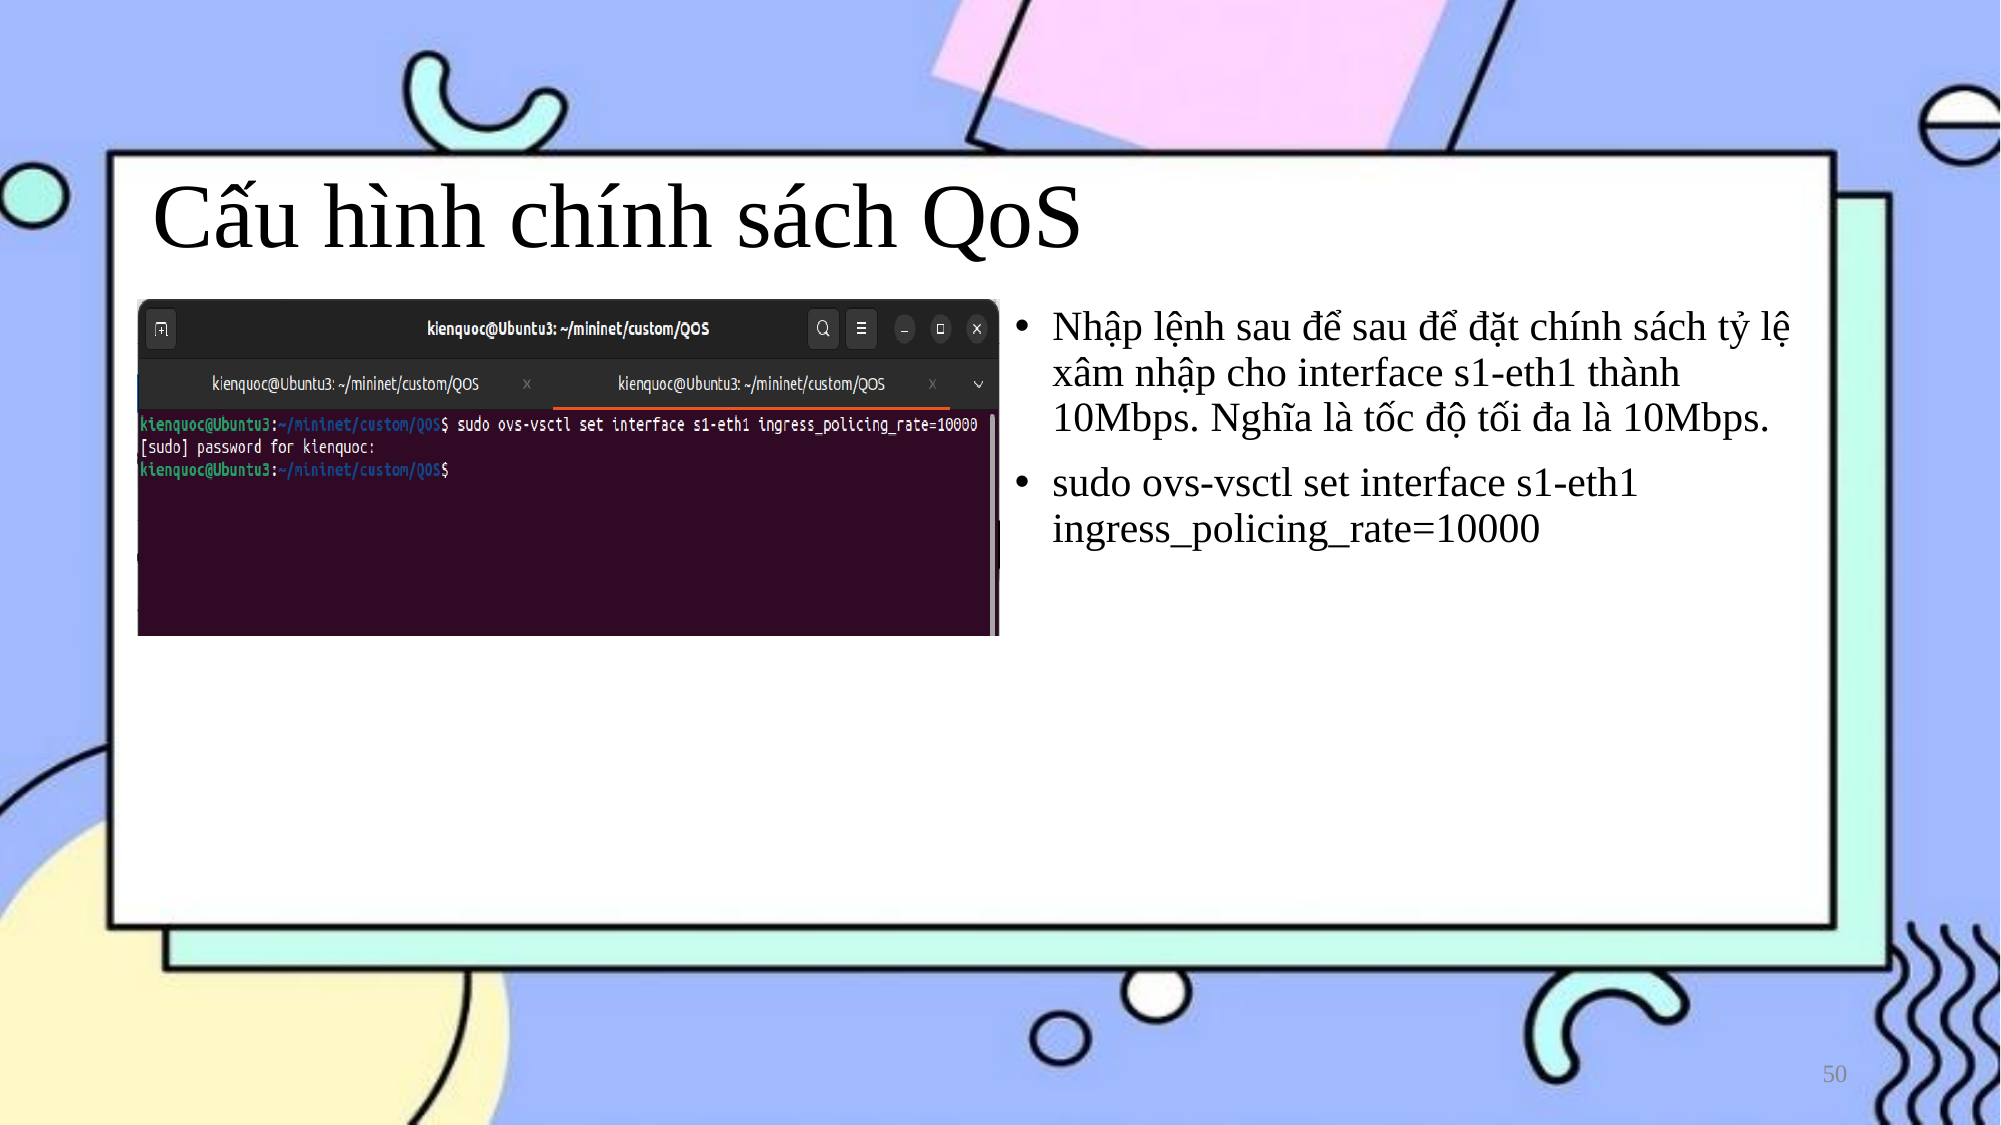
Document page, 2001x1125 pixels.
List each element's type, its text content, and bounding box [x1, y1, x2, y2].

list Nhập lệnh sau để sau để đặt chính sách tỷ lệ xâm nhập cho interface s1-eth1 thành 10Mbps. Nghĩa là tốc độ tối đa là 10Mbps. sudo ovs-vsctl set interface s1-eth1 ingress_policing_rate=10000 [999, 297, 1850, 1012]
picture [0, 0, 2001, 1125]
title Cấu hình chính sách QoS [137, 59, 1863, 278]
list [137, 299, 1001, 636]
slide_number ‹#› [1412, 1042, 1863, 1103]
